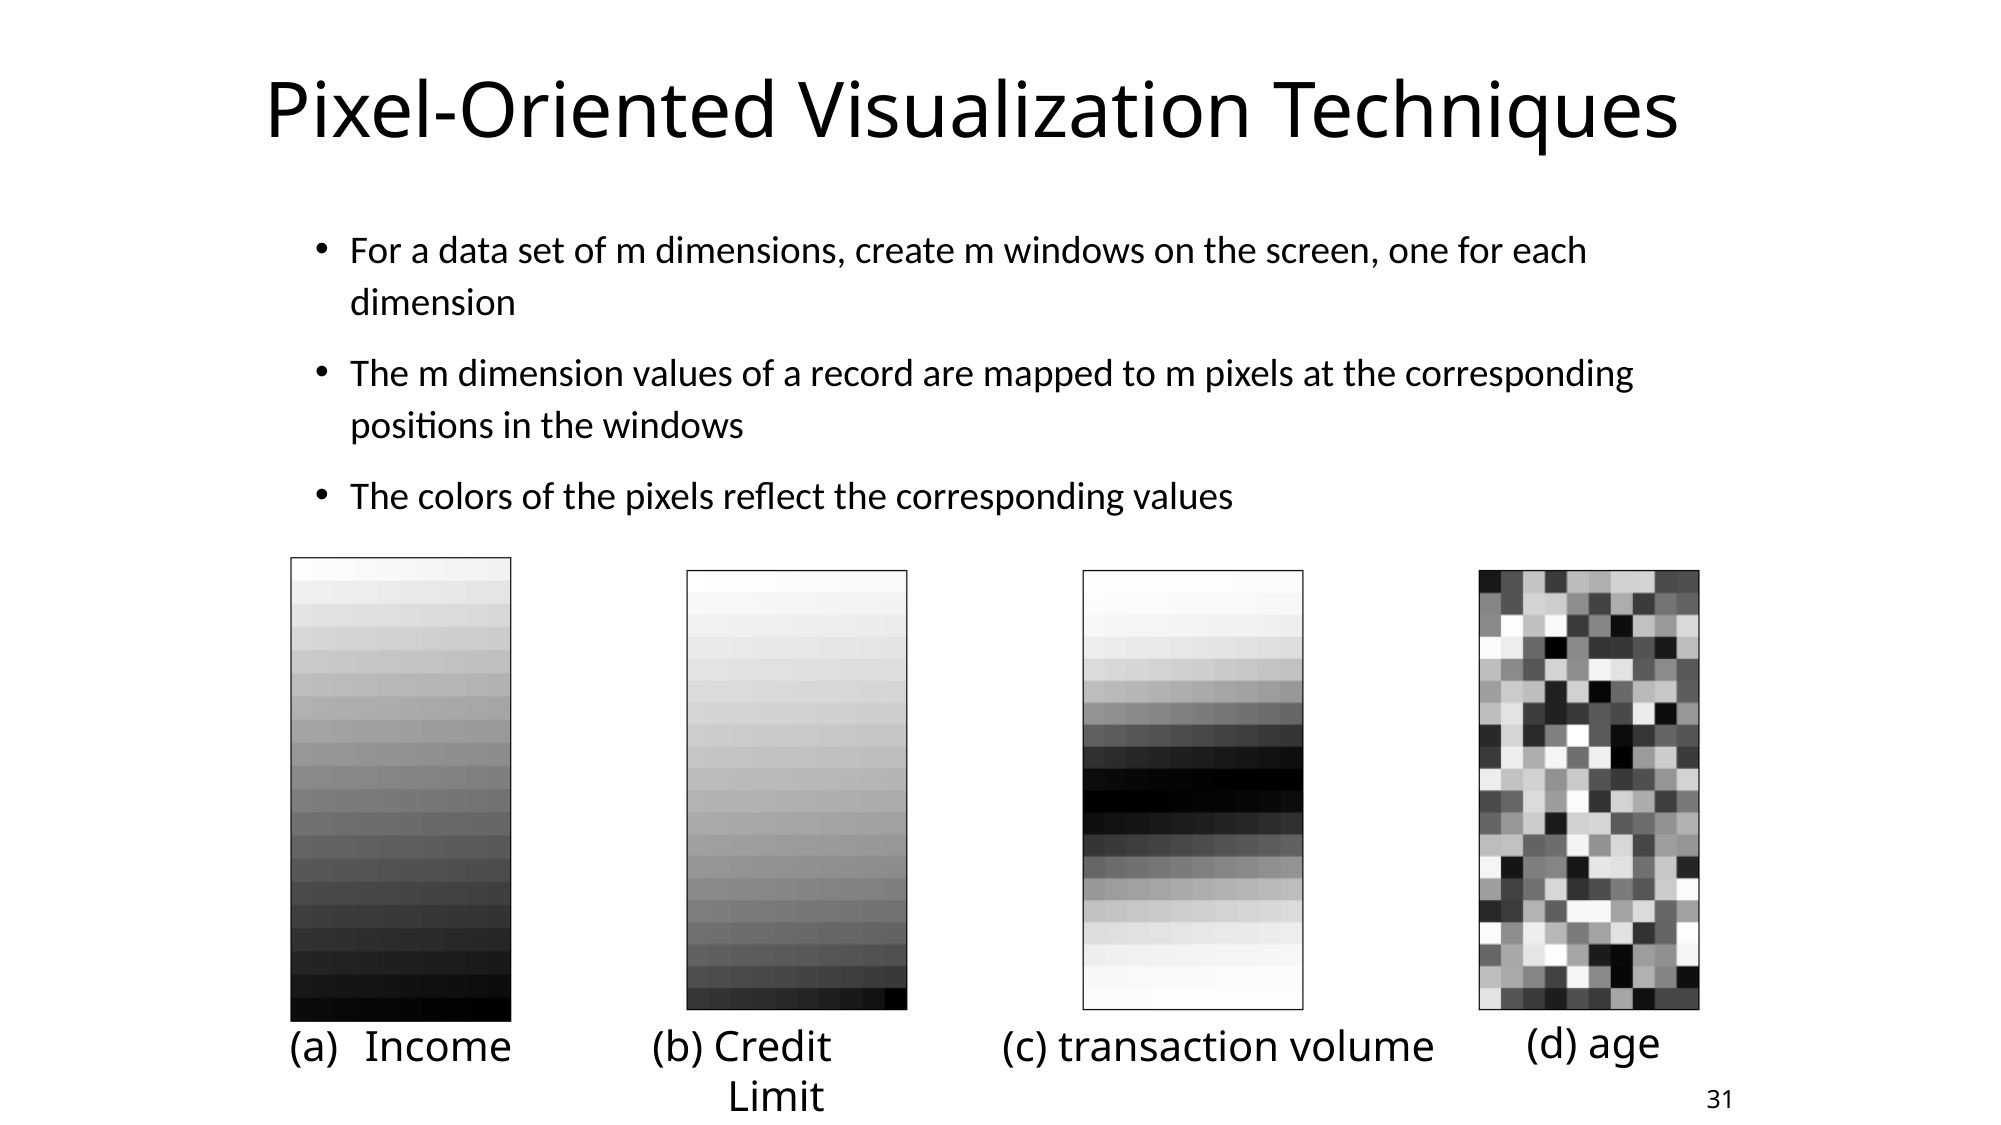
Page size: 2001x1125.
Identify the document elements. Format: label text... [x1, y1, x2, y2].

title Pixel-Oriented Visualization Techniques [249, 62, 1750, 163]
picture [287, 549, 1701, 1028]
list For a data set of m dimensions, create m windows on the screen, one for each dimension The m dimension values of a record are mapped to m pixels at the corresponding positions in the windows The colors of the pixels reflect the corresponding values [300, 212, 1700, 525]
text_box 31 [1450, 1075, 1750, 1125]
text_box (b) Credit Limit [637, 1028, 950, 1125]
text_box (d) age [1437, 1009, 1750, 1075]
text_box (c) transaction volume [987, 1028, 1450, 1125]
text_box Income [274, 1012, 563, 1078]
